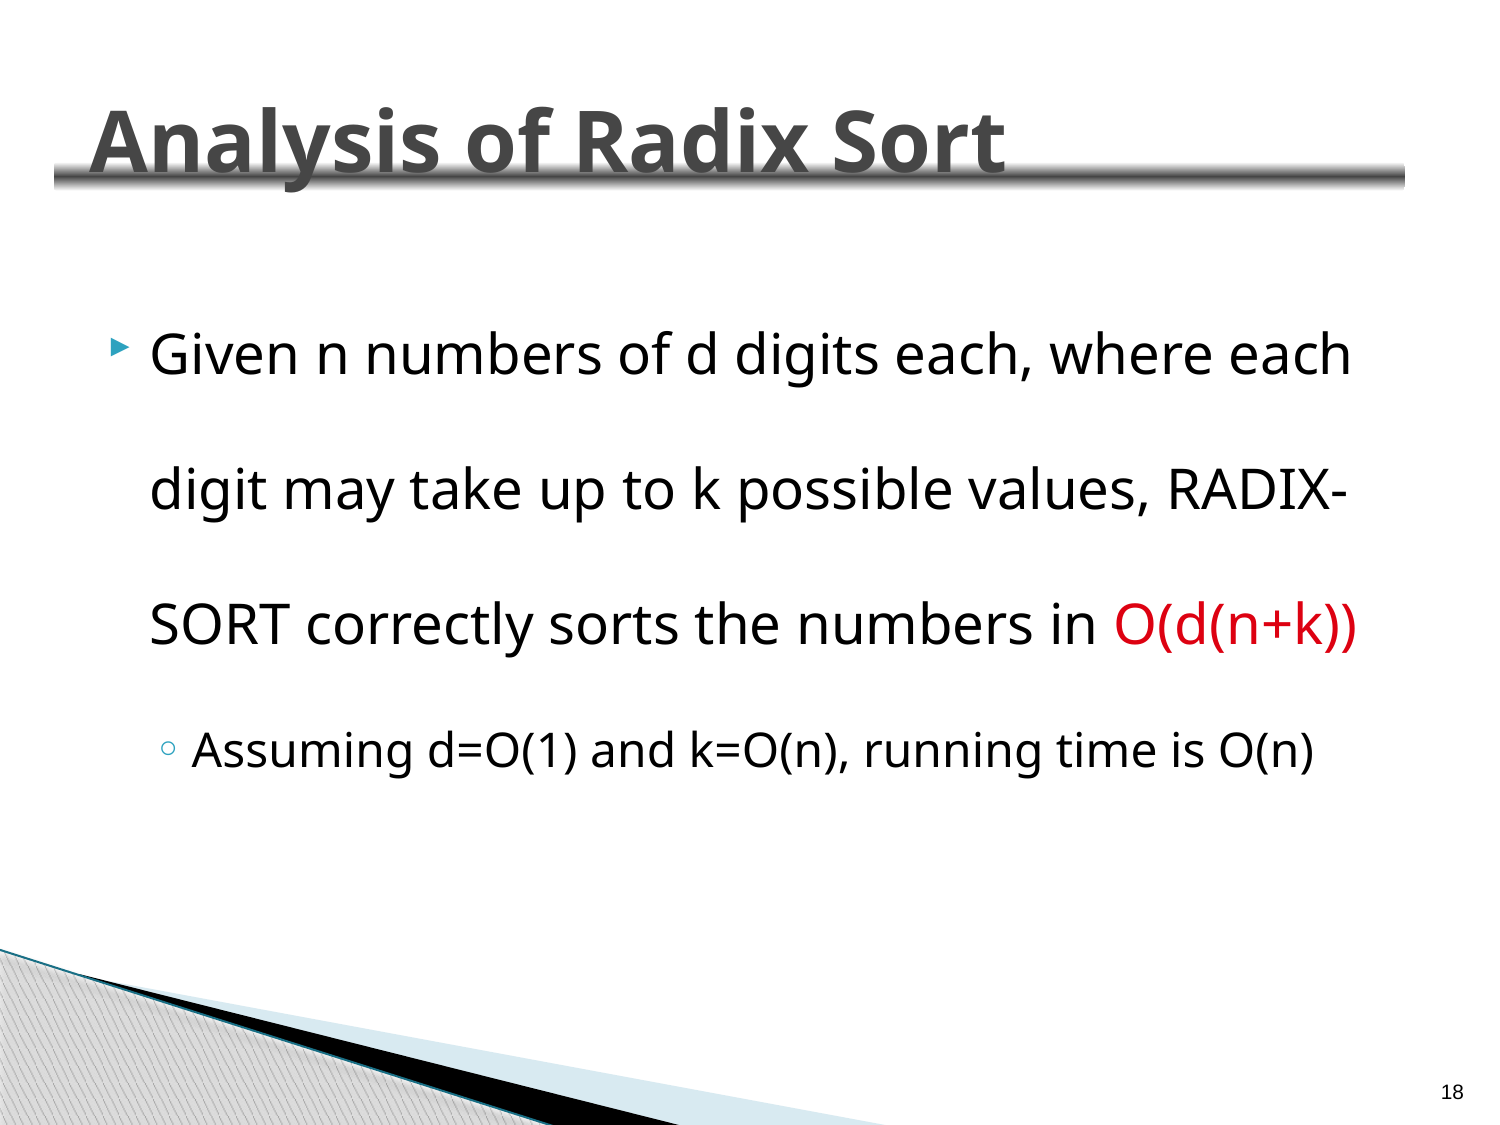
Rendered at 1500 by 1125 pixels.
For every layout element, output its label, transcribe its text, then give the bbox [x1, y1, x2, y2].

list Given n numbers of d digits each, where each digit may take up to k possible values, RADIX-SORT correctly sorts the numbers in O(d(n+k)) Assuming d=O(1) and k=O(n), running time is O(n) [75, 243, 1425, 986]
slide_number 18 [1418, 1051, 1479, 1112]
title Analysis of Radix Sort [75, 45, 1425, 233]
